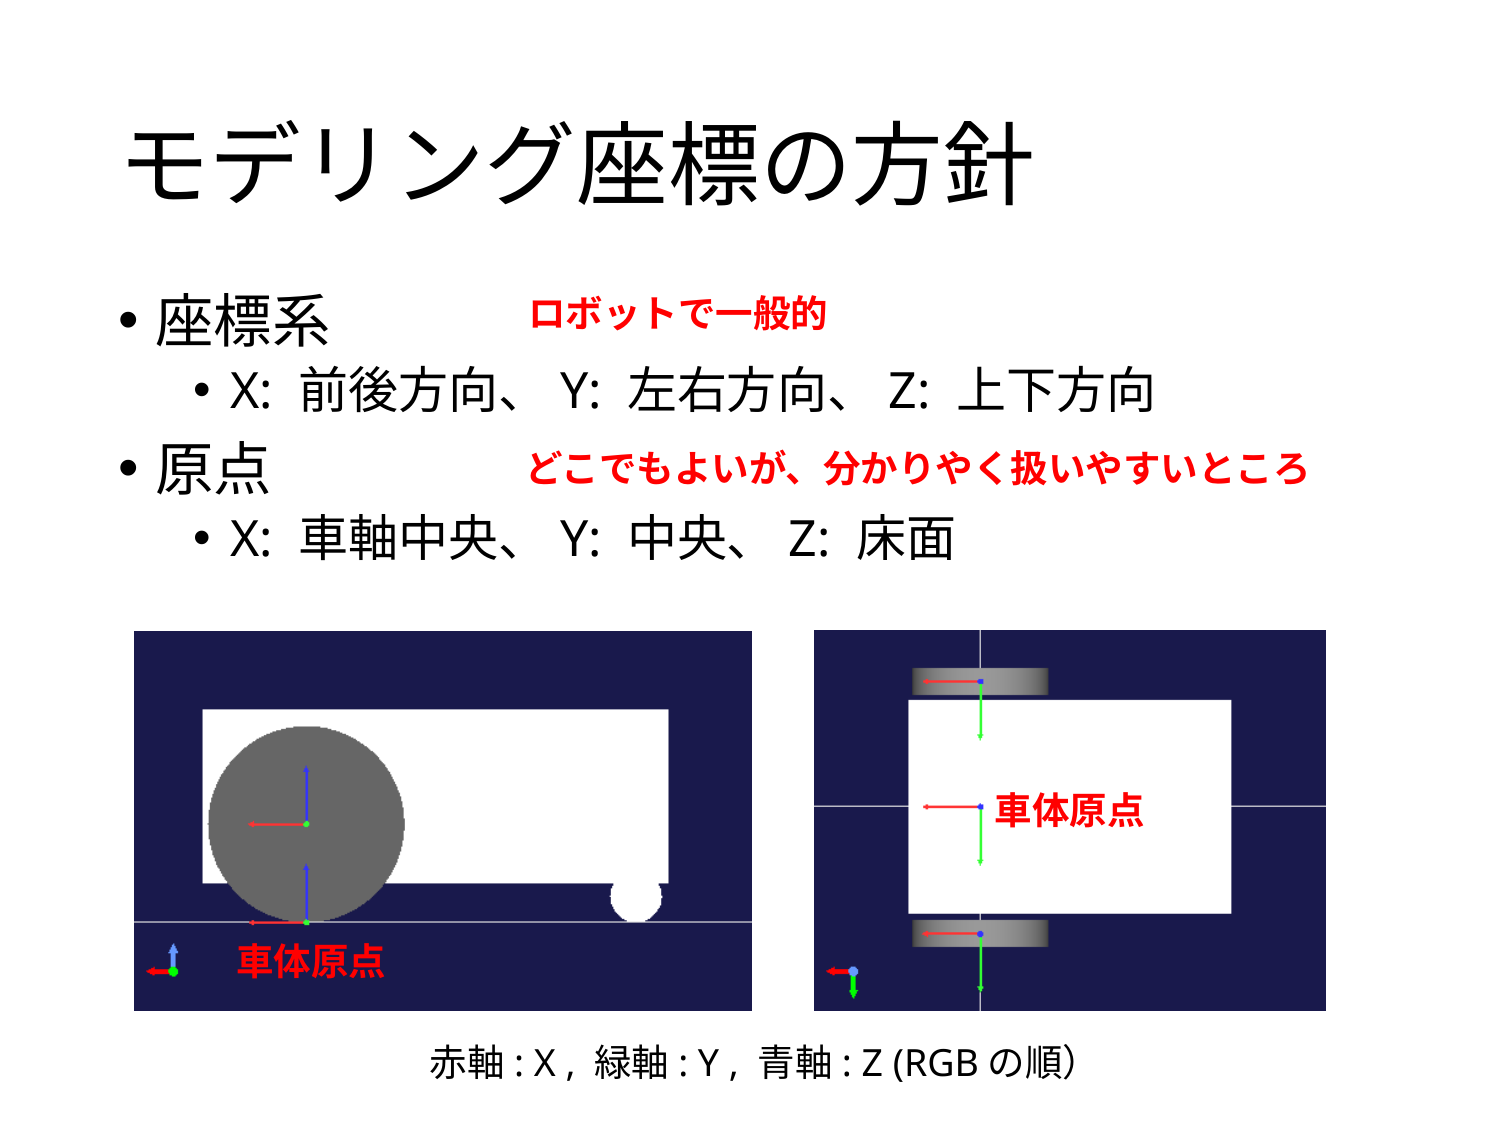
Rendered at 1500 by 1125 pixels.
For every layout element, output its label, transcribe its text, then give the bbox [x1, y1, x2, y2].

list 座標系 X: 前後方向、Y: 左右方向、Z: 上下方向 原点 X: 車軸中央、Y: 中央、Z: 床面 [103, 284, 1397, 588]
picture [814, 630, 1326, 1012]
text_box どこでもよいが、分かりやく扱いやすいところ [510, 437, 1326, 497]
text_box 赤軸: X , 緑軸: Y , 青軸: Z (RGBの順） [415, 1031, 1116, 1092]
title モデリング座標の方針 [103, 59, 1397, 278]
text_box ロボットで一般的 [513, 282, 844, 343]
picture [134, 631, 752, 1011]
